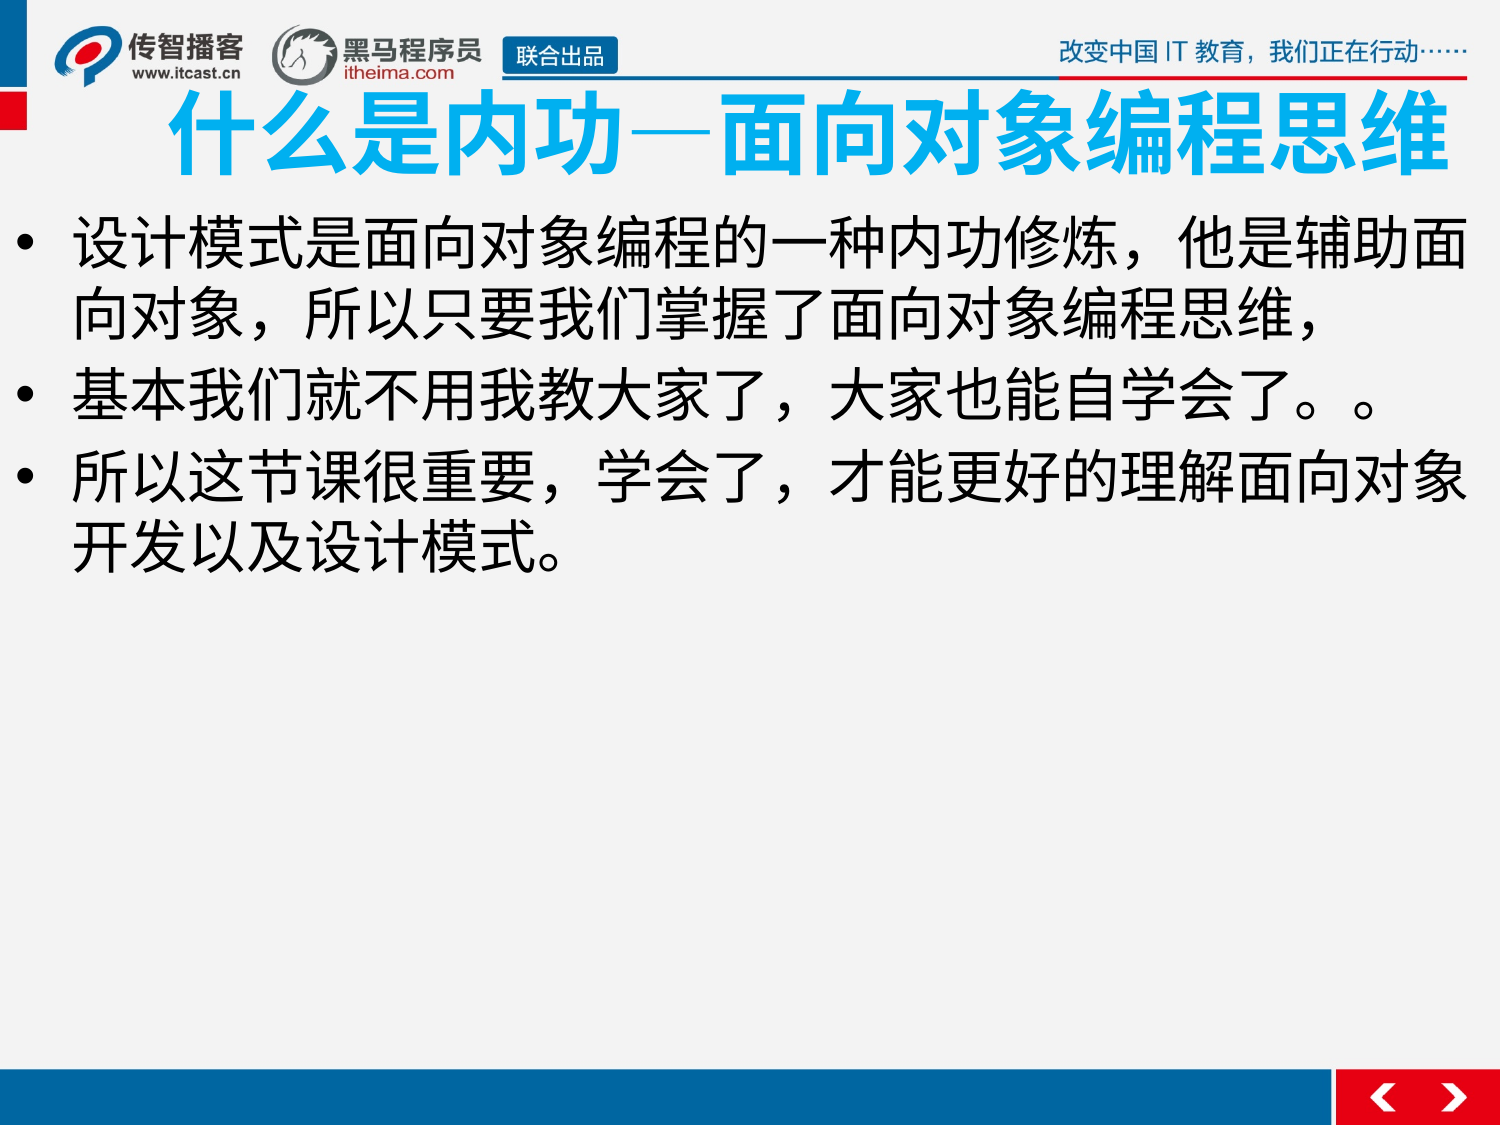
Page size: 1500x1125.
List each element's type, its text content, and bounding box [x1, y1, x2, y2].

title 什么是内功—面向对象编程思维 [76, 65, 1500, 197]
picture [0, 0, 1500, 199]
list 设计模式是面向对象编程的一种内功修炼，他是辅助面向对象，所以只要我们掌握了面向对象编程思维， 基本我们就不用我教大家了，大家也能自学会了。。 所以这节课很重要，学会了，才能更好的理解面向对象开发以及设计模式。 [0, 199, 1500, 1005]
picture [0, 1005, 1500, 1125]
